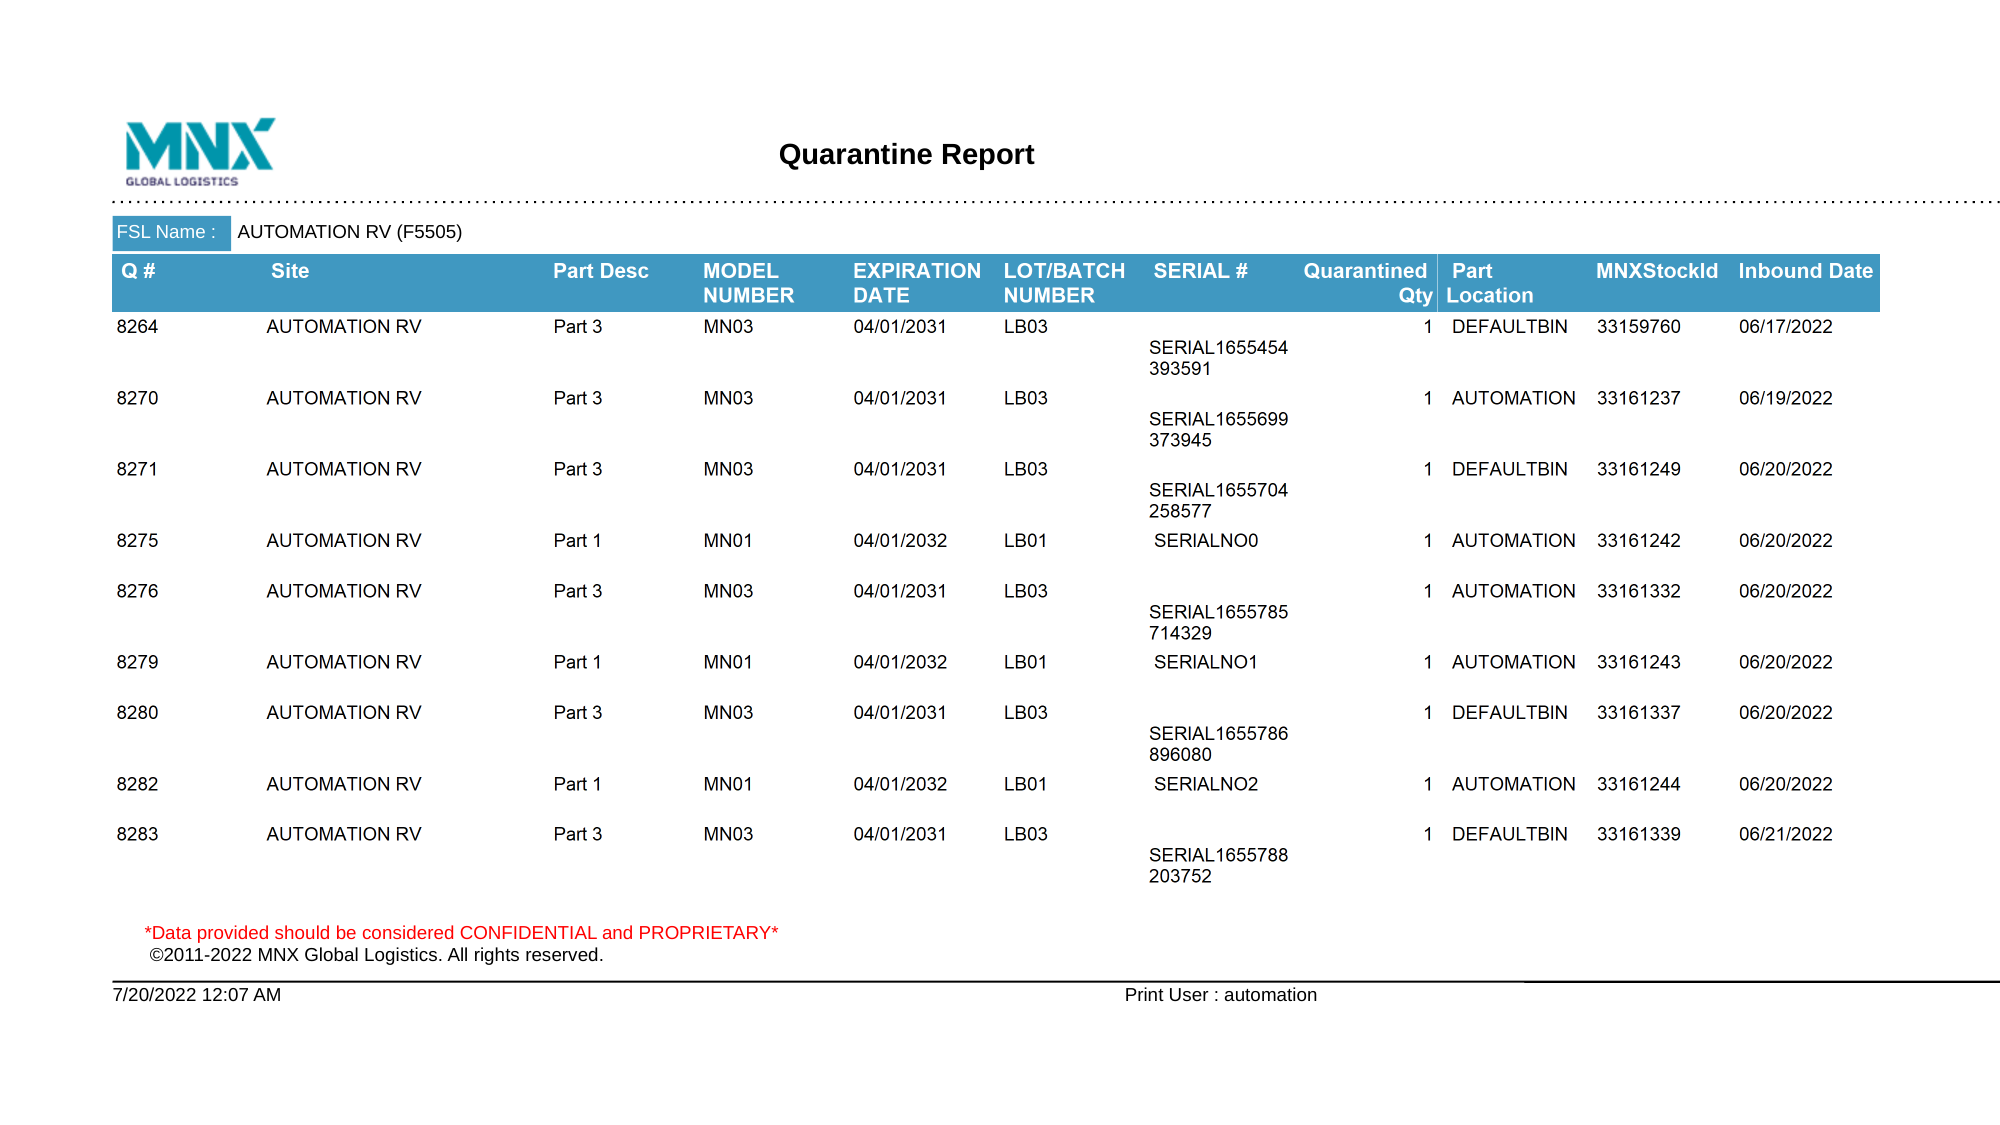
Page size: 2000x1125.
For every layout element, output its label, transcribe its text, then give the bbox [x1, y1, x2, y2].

picture [112, 115, 323, 188]
text_box *Data provided should be considered CONFIDENTIAL and PROPRIETARY* [144, 920, 1158, 942]
text_box ©2011-2022 MNX Global Logistics. All rights reserved. [144, 942, 1158, 964]
text_box Quarantine Report [562, 131, 1252, 173]
text_box 7/20/2022 12:07 AM [112, 983, 343, 1013]
text_box AUTOMATION RV (F5505) [233, 215, 669, 251]
text_box Print User : automation [1055, 983, 1387, 1013]
text_box FSL Name : [112, 215, 232, 252]
picture [112, 254, 1880, 892]
